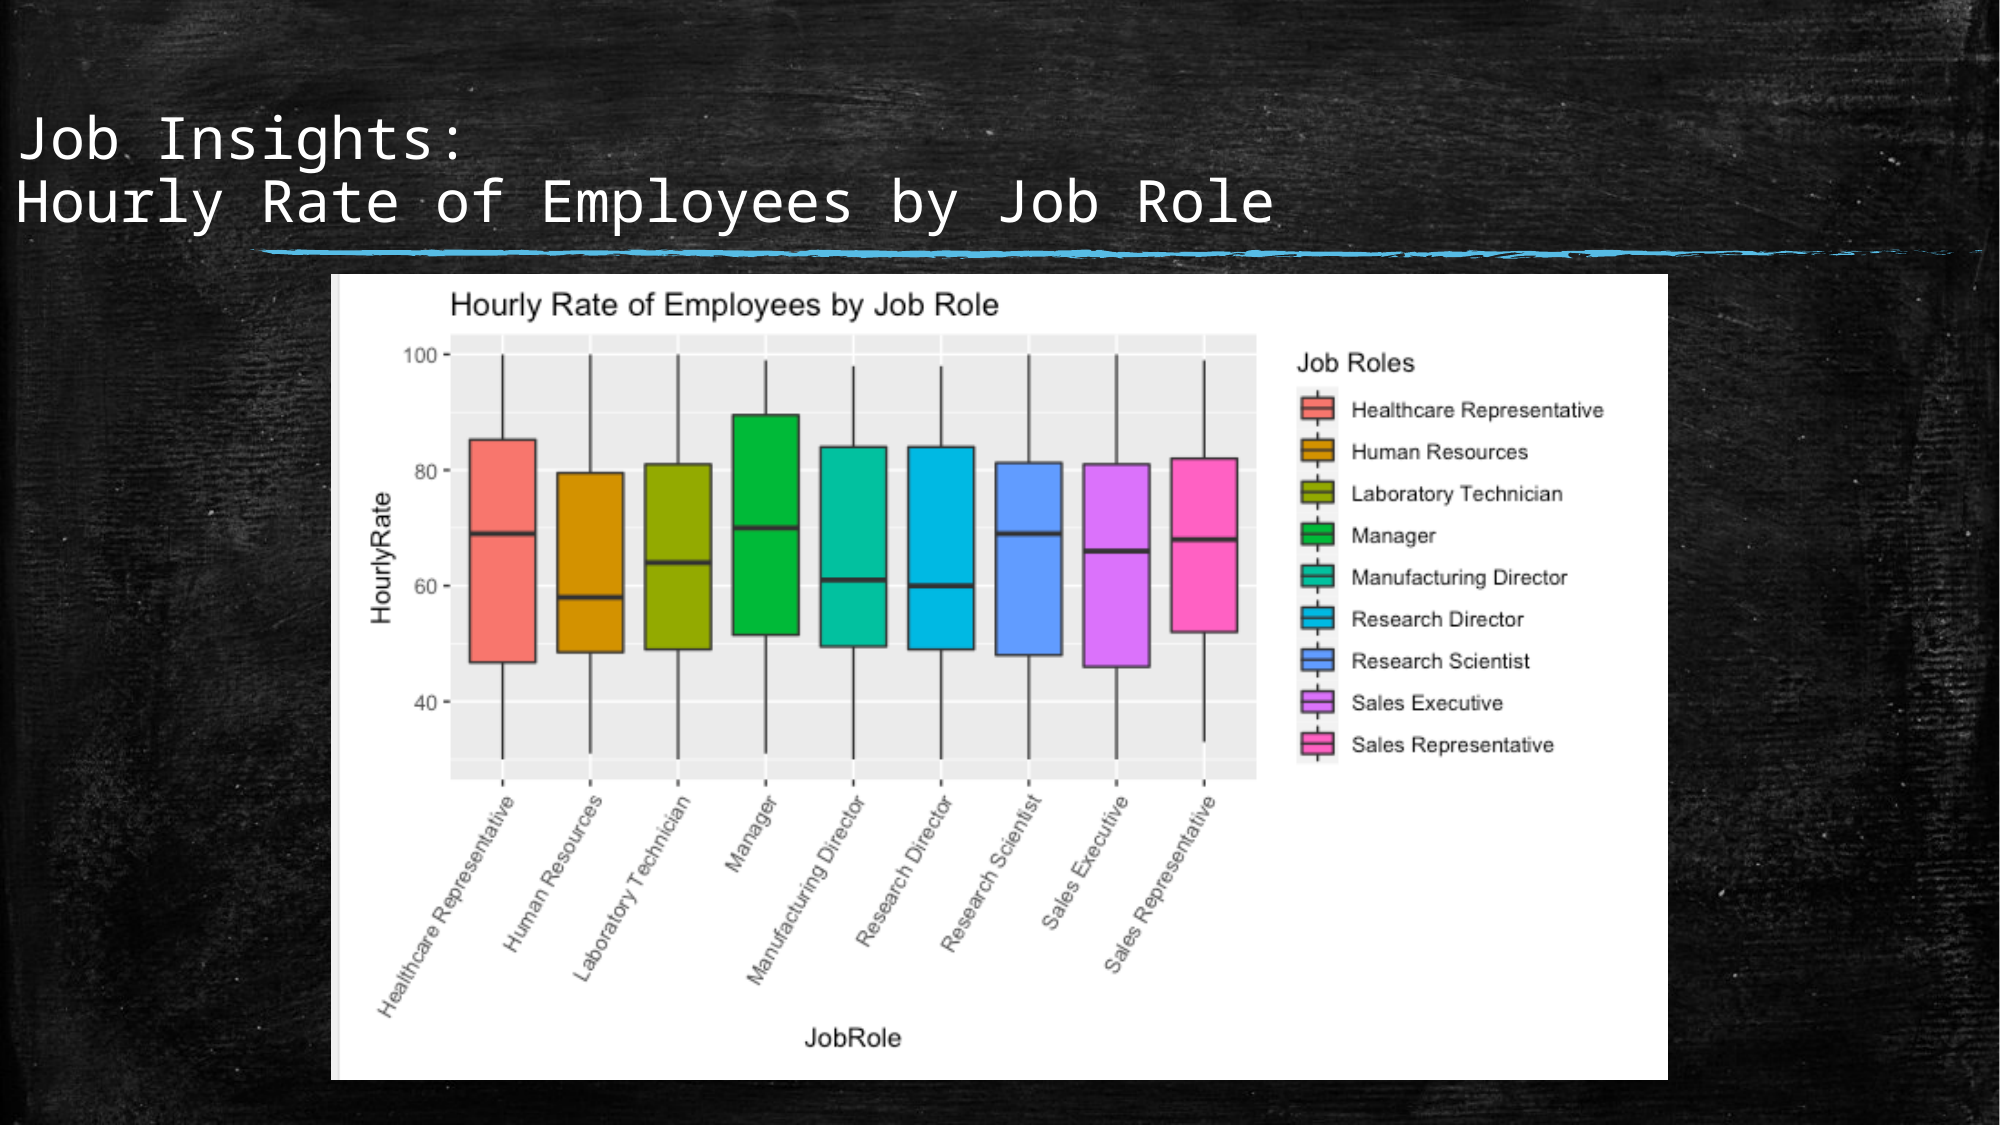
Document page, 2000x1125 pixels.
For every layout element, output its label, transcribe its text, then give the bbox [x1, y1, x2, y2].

picture [331, 274, 1668, 1080]
title Job Insights: Hourly Rate of Employees by Job Role [0, 75, 1500, 243]
